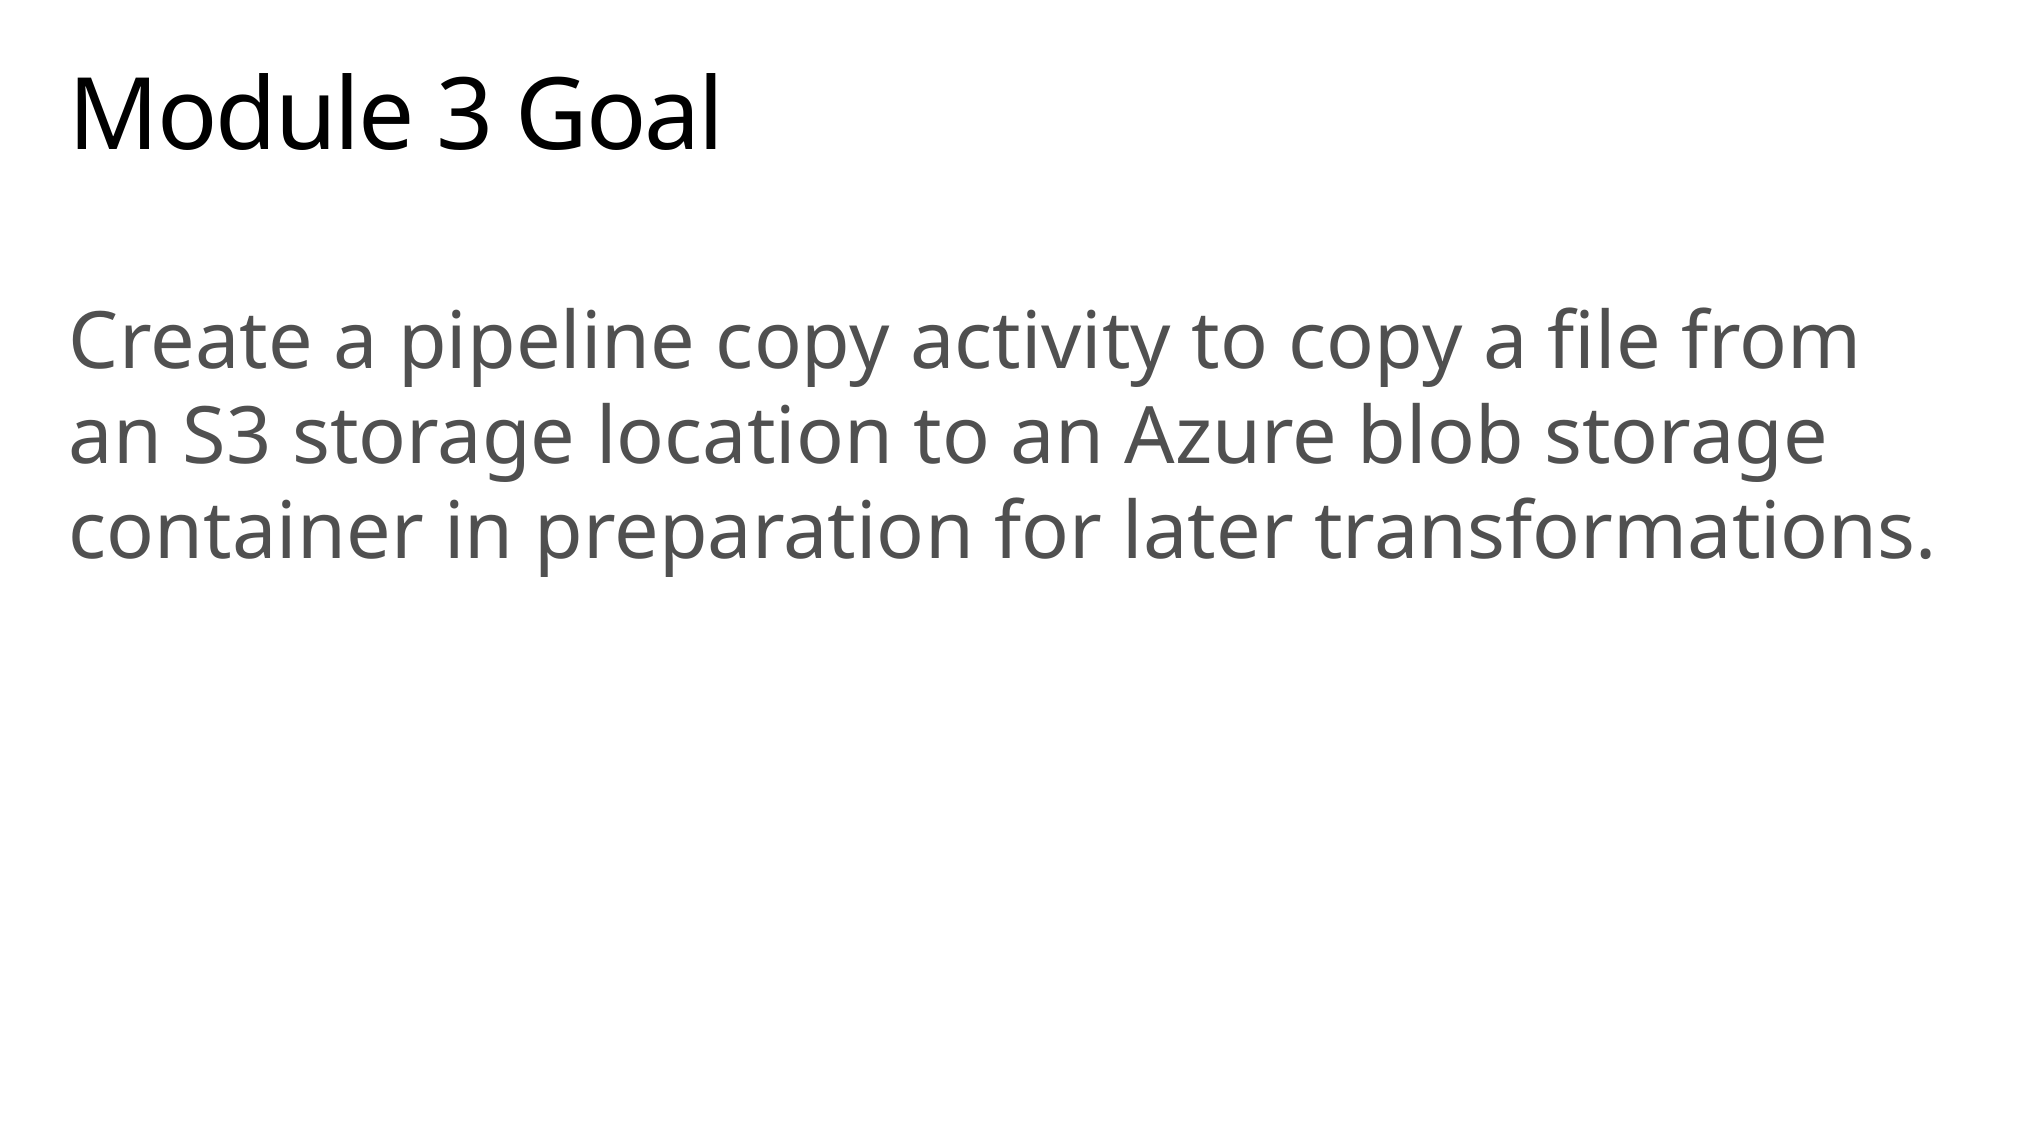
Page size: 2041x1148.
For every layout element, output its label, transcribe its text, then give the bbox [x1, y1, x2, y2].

title Module 3 Goal [45, 48, 1996, 199]
list Create a pipeline copy activity to copy a file from an S3 storage location to an Azure blob storage container in preparation for later transformations. [45, 273, 1996, 592]
